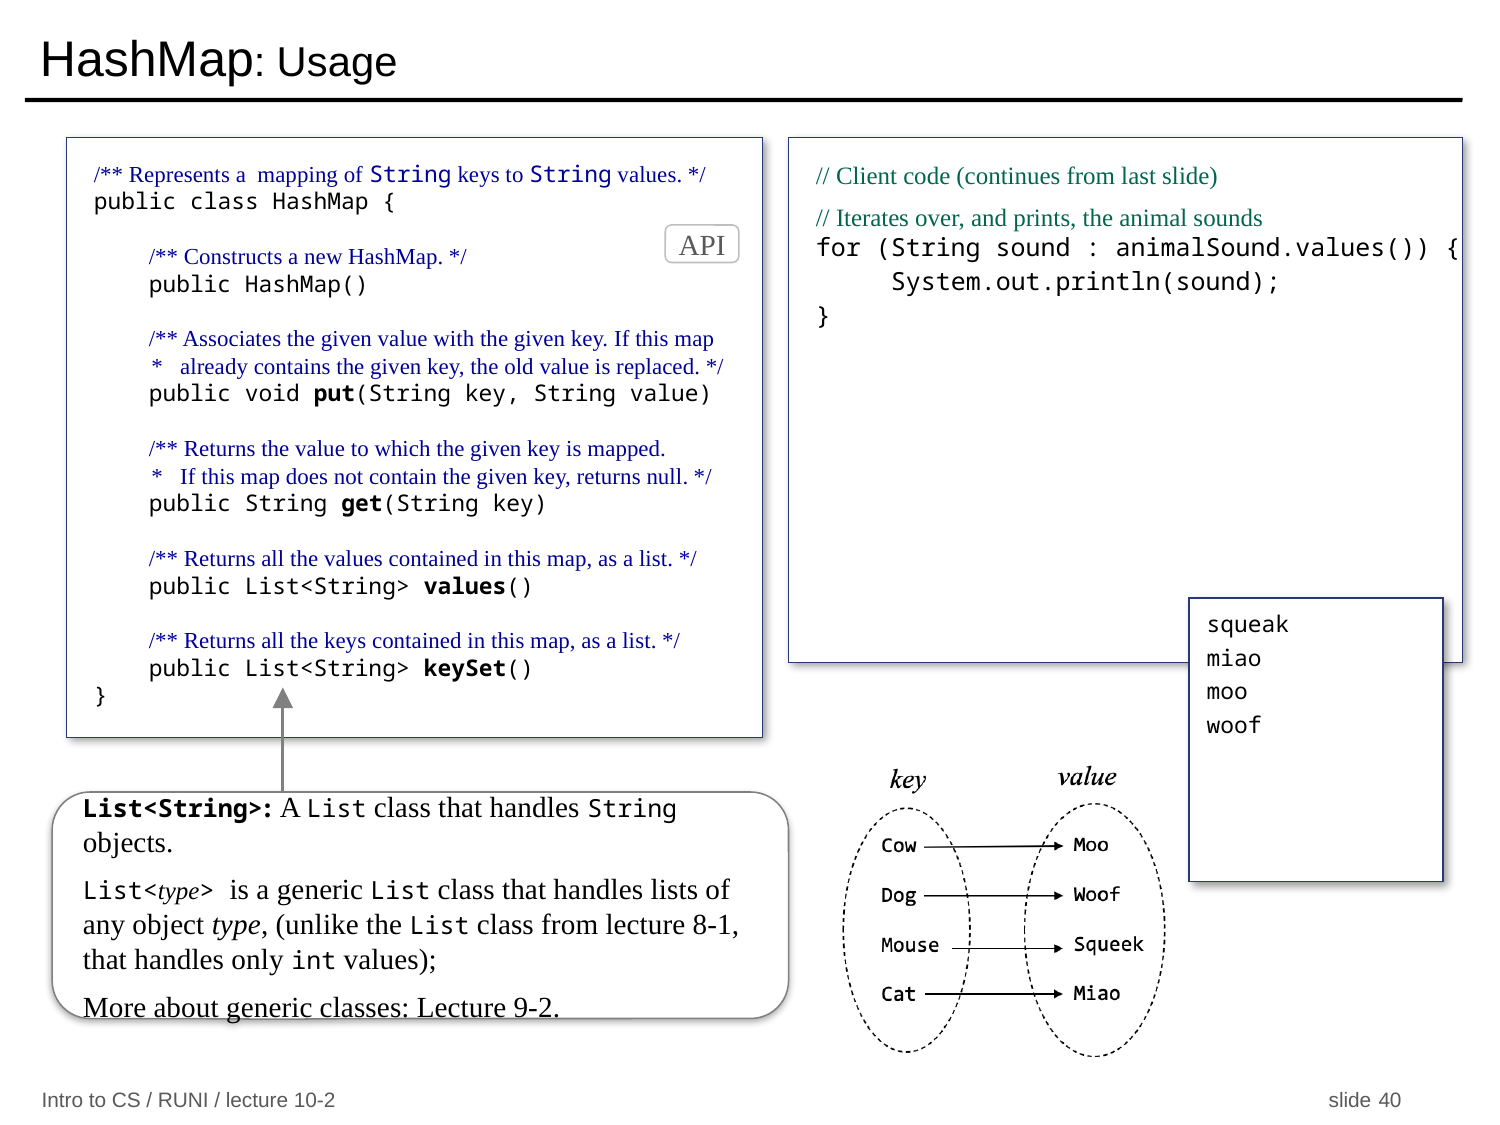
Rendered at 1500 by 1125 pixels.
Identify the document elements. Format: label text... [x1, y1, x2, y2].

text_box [788, 137, 1463, 882]
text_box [51, 687, 789, 1019]
text_box API [665, 224, 739, 263]
text_box HashMap: Usage [24, 12, 1463, 100]
text_box /** Represents a mapping of String keys to String values. */ public class HashMap { /** Constructs a new HashMap. */ public HashMap() /** Associates the given value with the given key. If this map * already contains the given key, the old value is replaced. */ public void put(String key, String value) /** Returns the value to which the given key is mapped. * If this map does not contain the given key, returns null. */ public String get(String key) /** Returns all the values contained in this map, as a list. */ public List<String> values() /** Returns all the keys contained in this map, as a list. */ public List<String> keySet() } [66, 137, 763, 685]
picture [833, 760, 1176, 1066]
